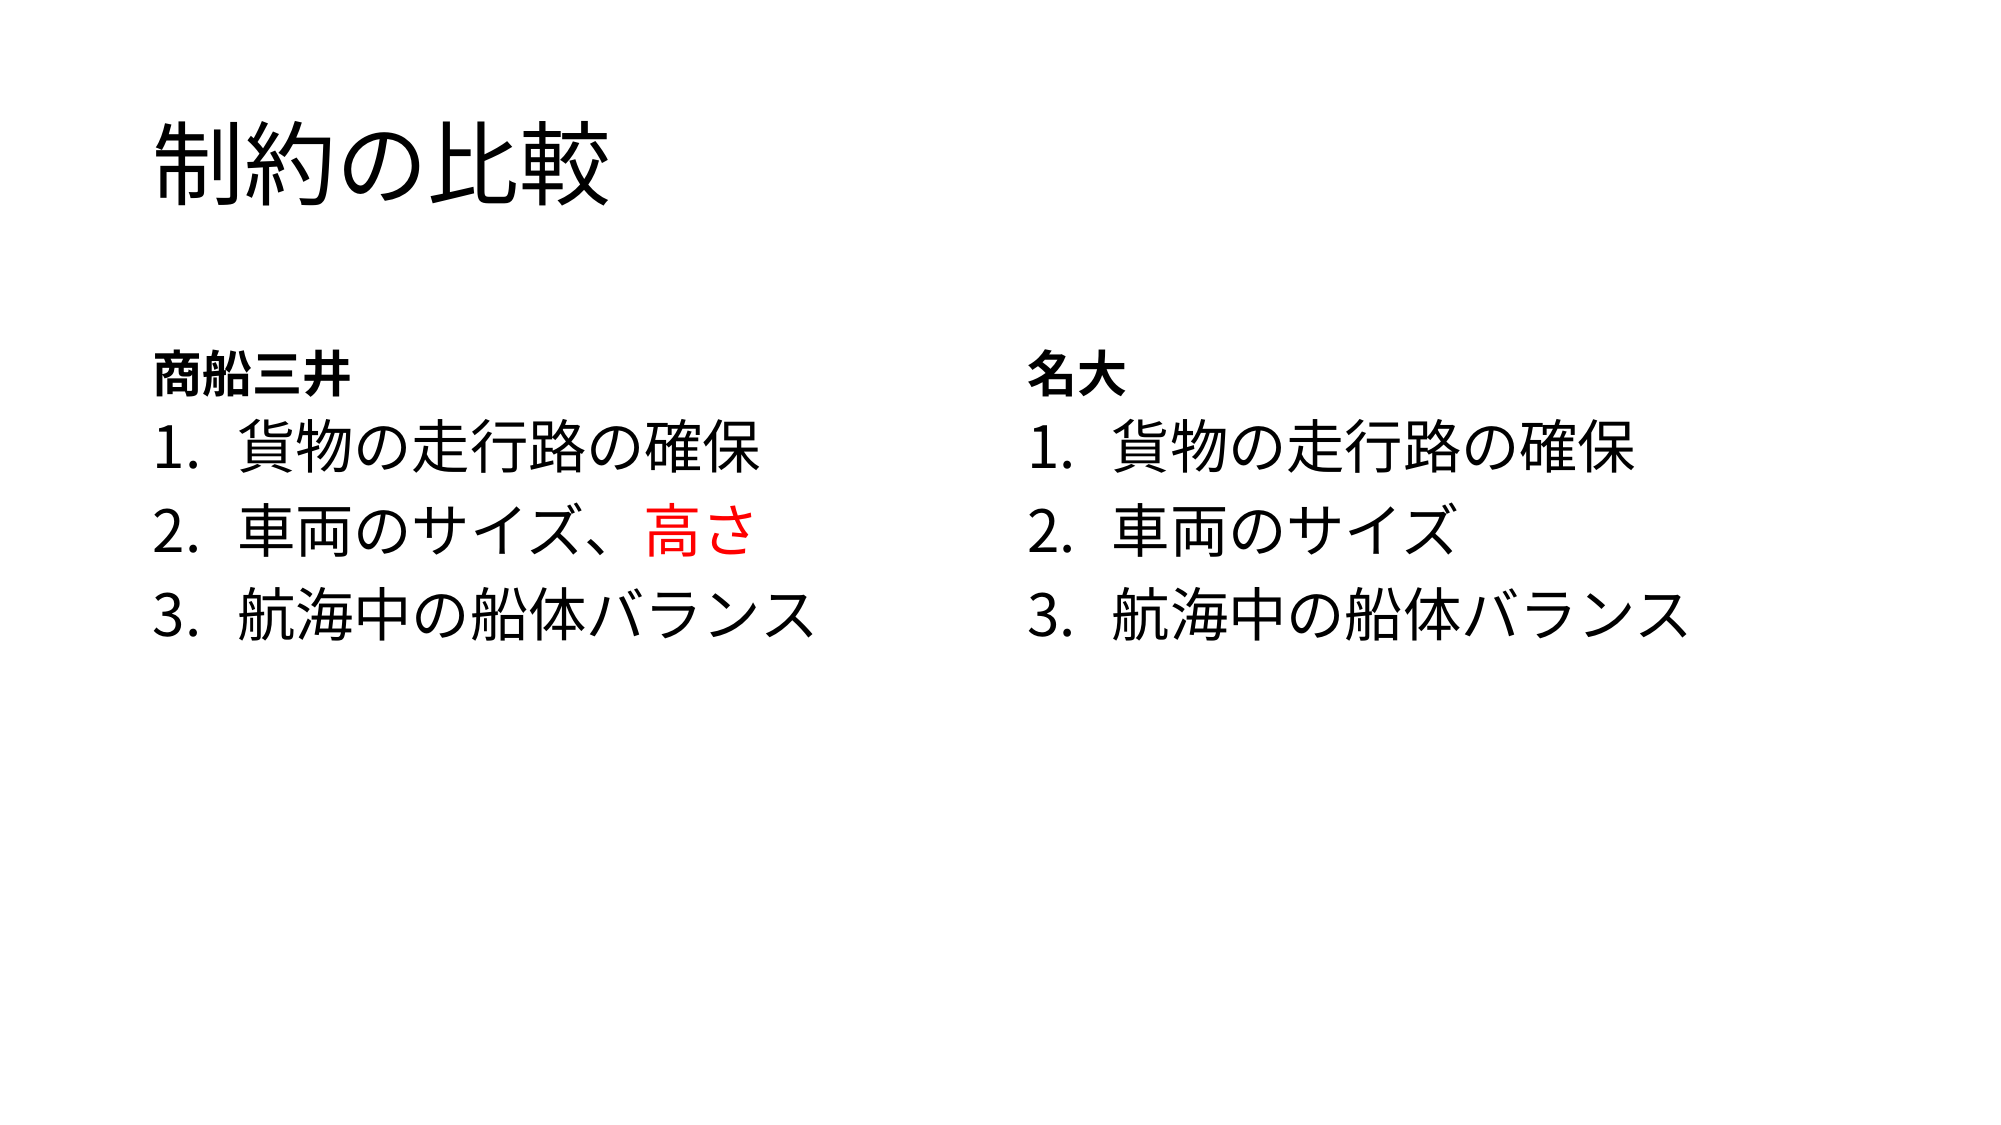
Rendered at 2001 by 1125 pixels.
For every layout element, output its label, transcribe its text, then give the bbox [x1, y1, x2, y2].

list 名大 [1012, 275, 1863, 410]
list 貨物の走行路の確保 車両のサイズ 航海中の船体バランス [1012, 410, 1863, 1016]
title 制約の比較 [137, 59, 1863, 278]
list 商船三井 [137, 275, 984, 410]
list 貨物の走行路の確保 車両のサイズ、高さ 航海中の船体バランス [137, 410, 984, 1016]
